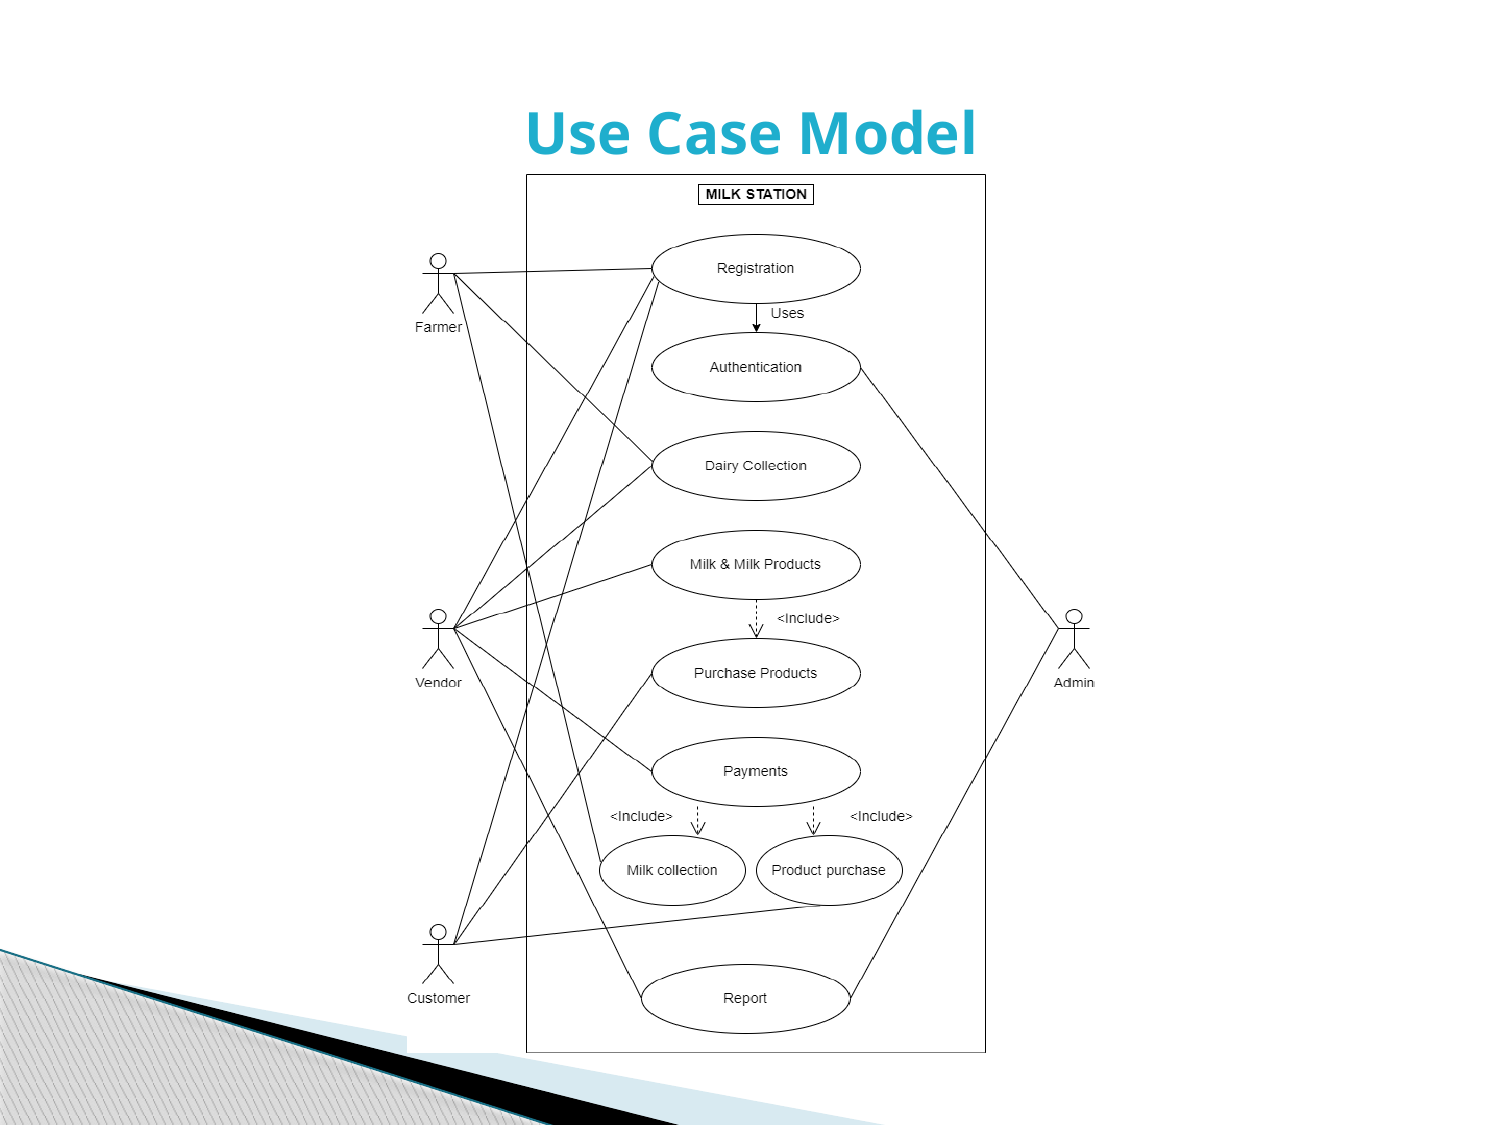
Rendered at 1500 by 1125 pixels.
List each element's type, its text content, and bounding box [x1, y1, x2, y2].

text_box Use Case Model [373, 88, 1130, 174]
picture [407, 174, 1096, 1053]
